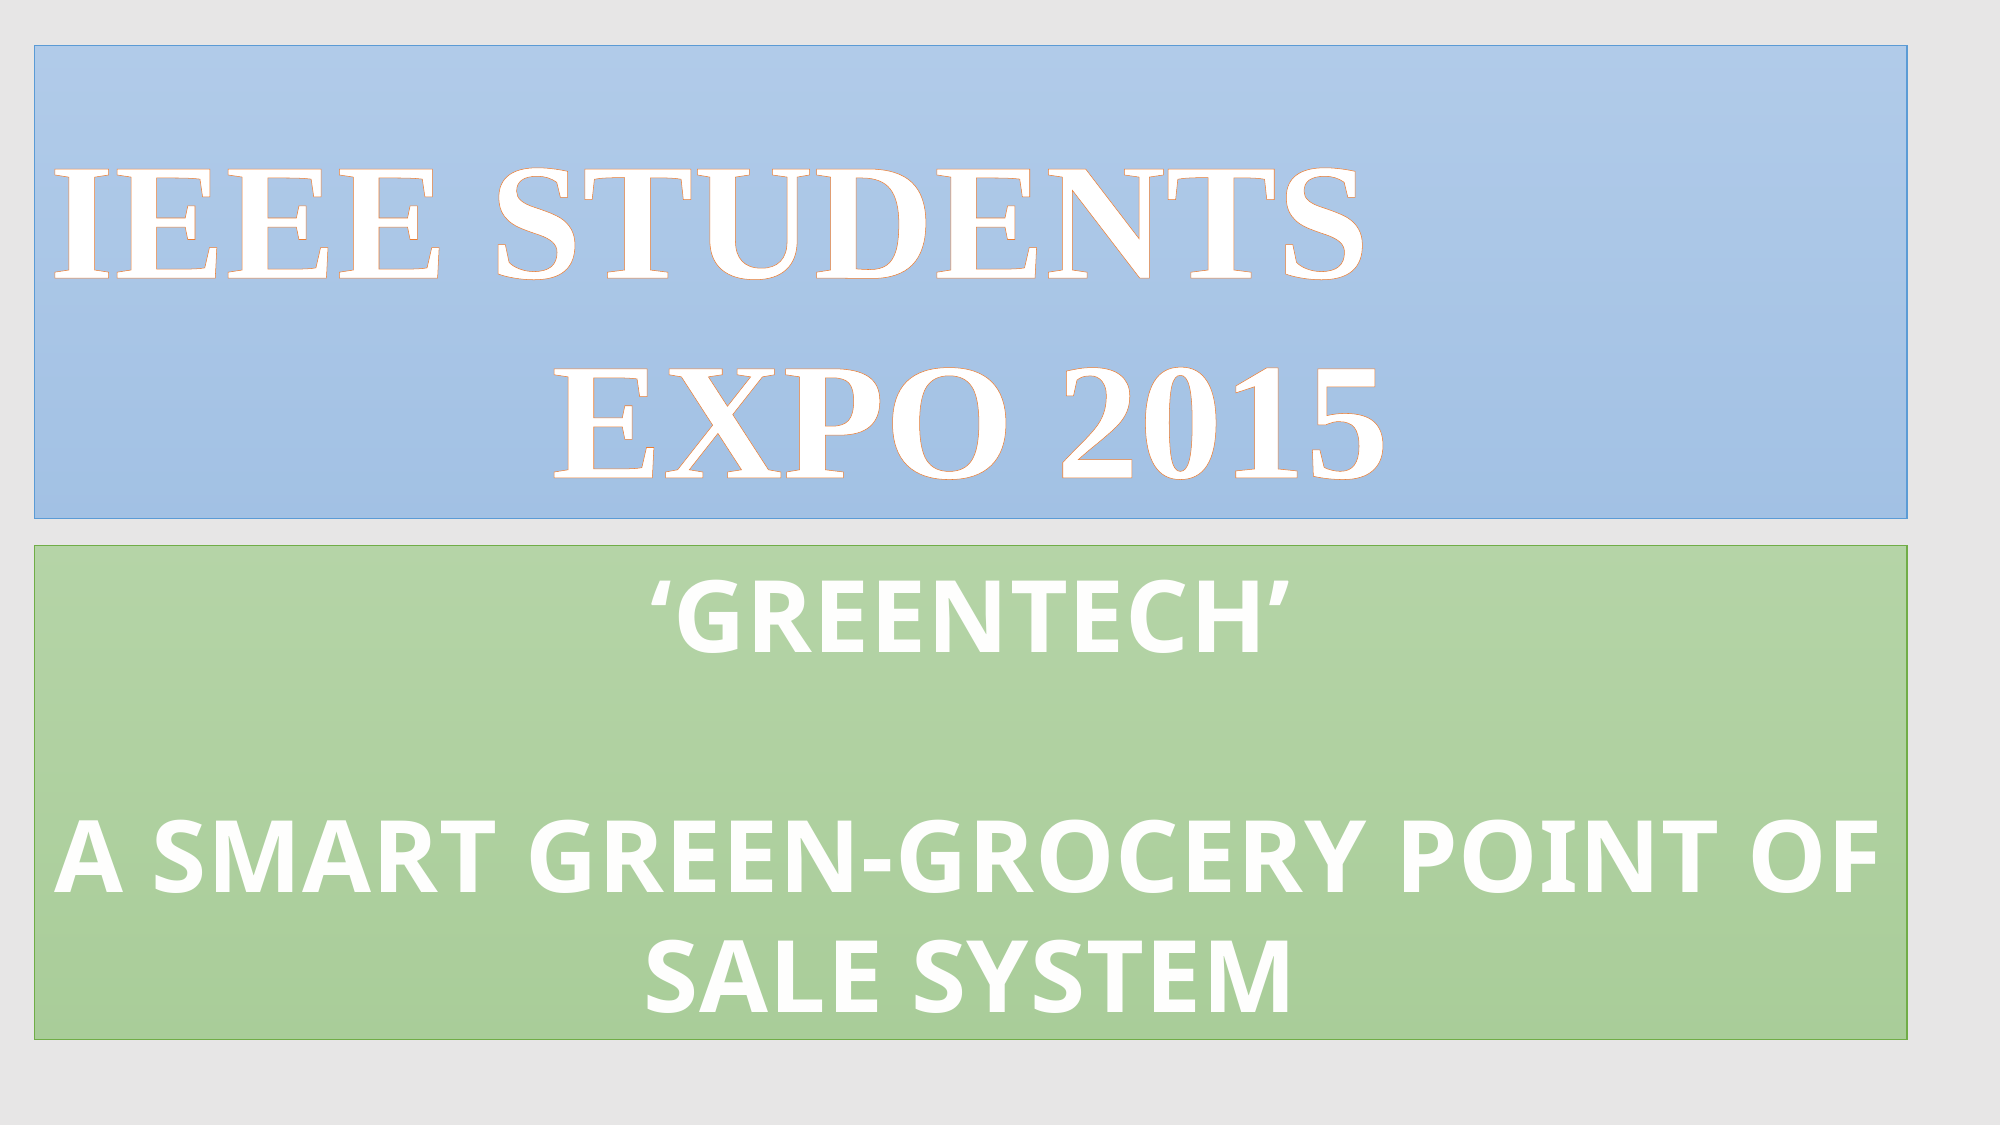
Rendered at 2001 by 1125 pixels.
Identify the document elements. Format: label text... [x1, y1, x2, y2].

text_box IEEE STUDENTS EXPO 2015 [34, 45, 1908, 519]
text_box ‘GREENTECH’ A SMART GREEN-GROCERY POINT OF SALE SYSTEM [34, 545, 1908, 1040]
